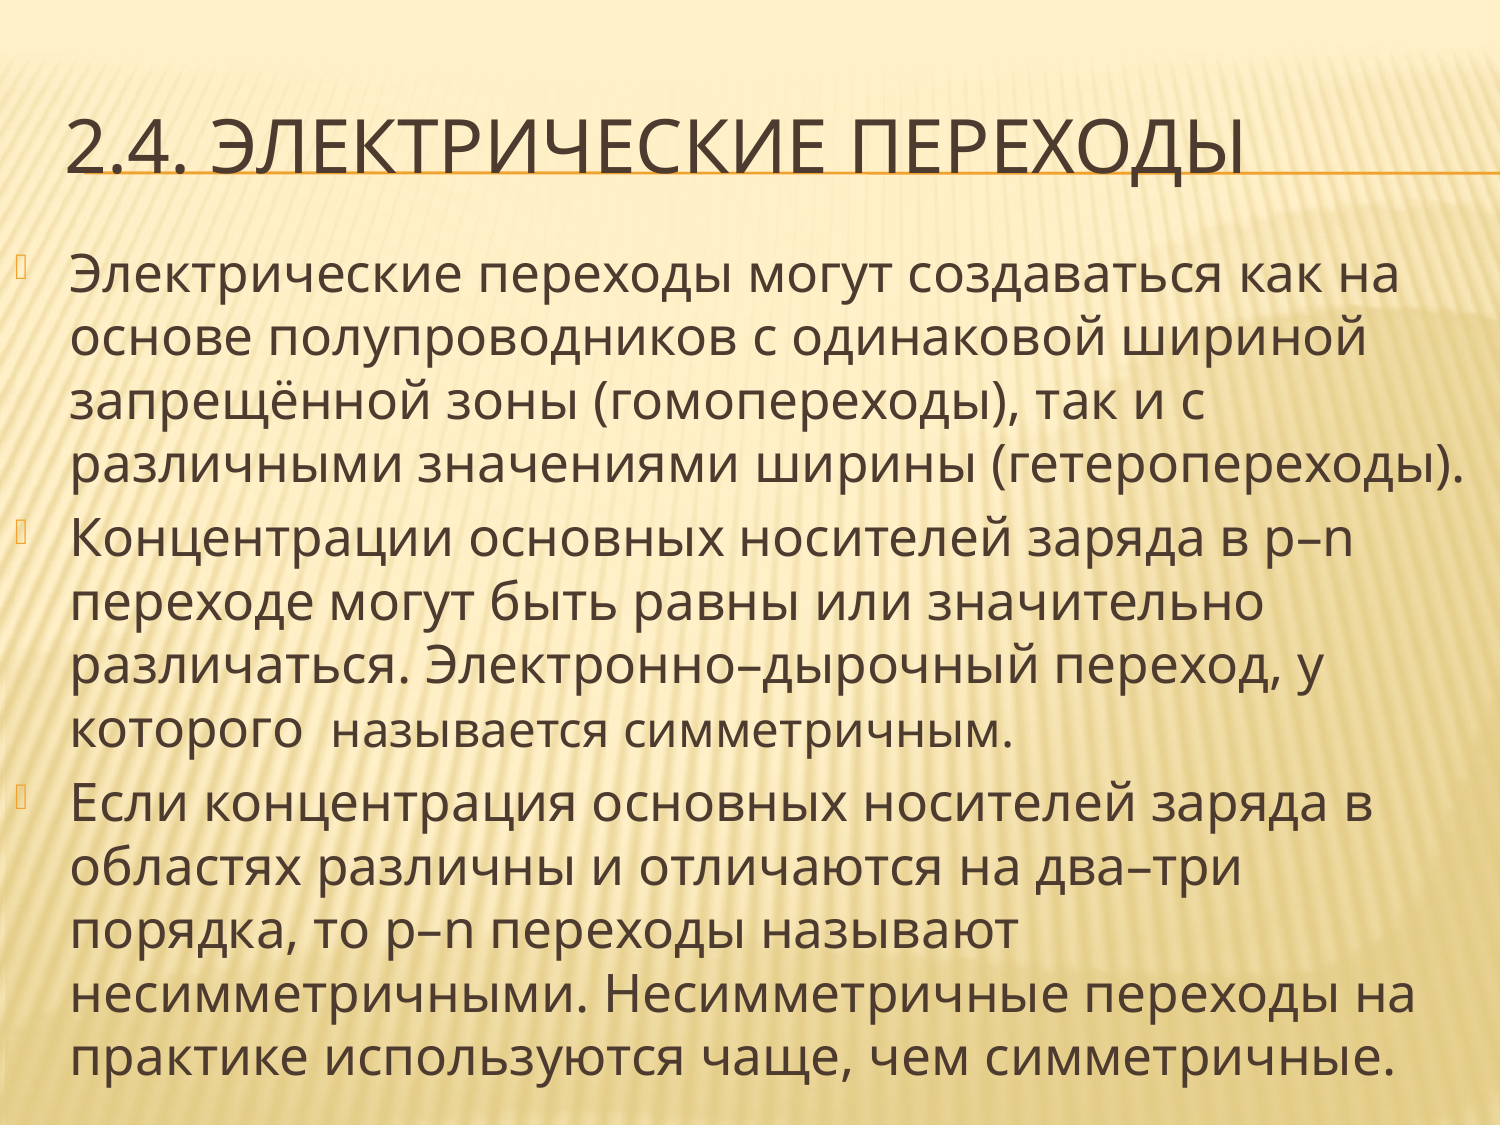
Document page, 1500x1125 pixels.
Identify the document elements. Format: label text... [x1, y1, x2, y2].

title 2.4. электрические переходы [50, 75, 1475, 213]
